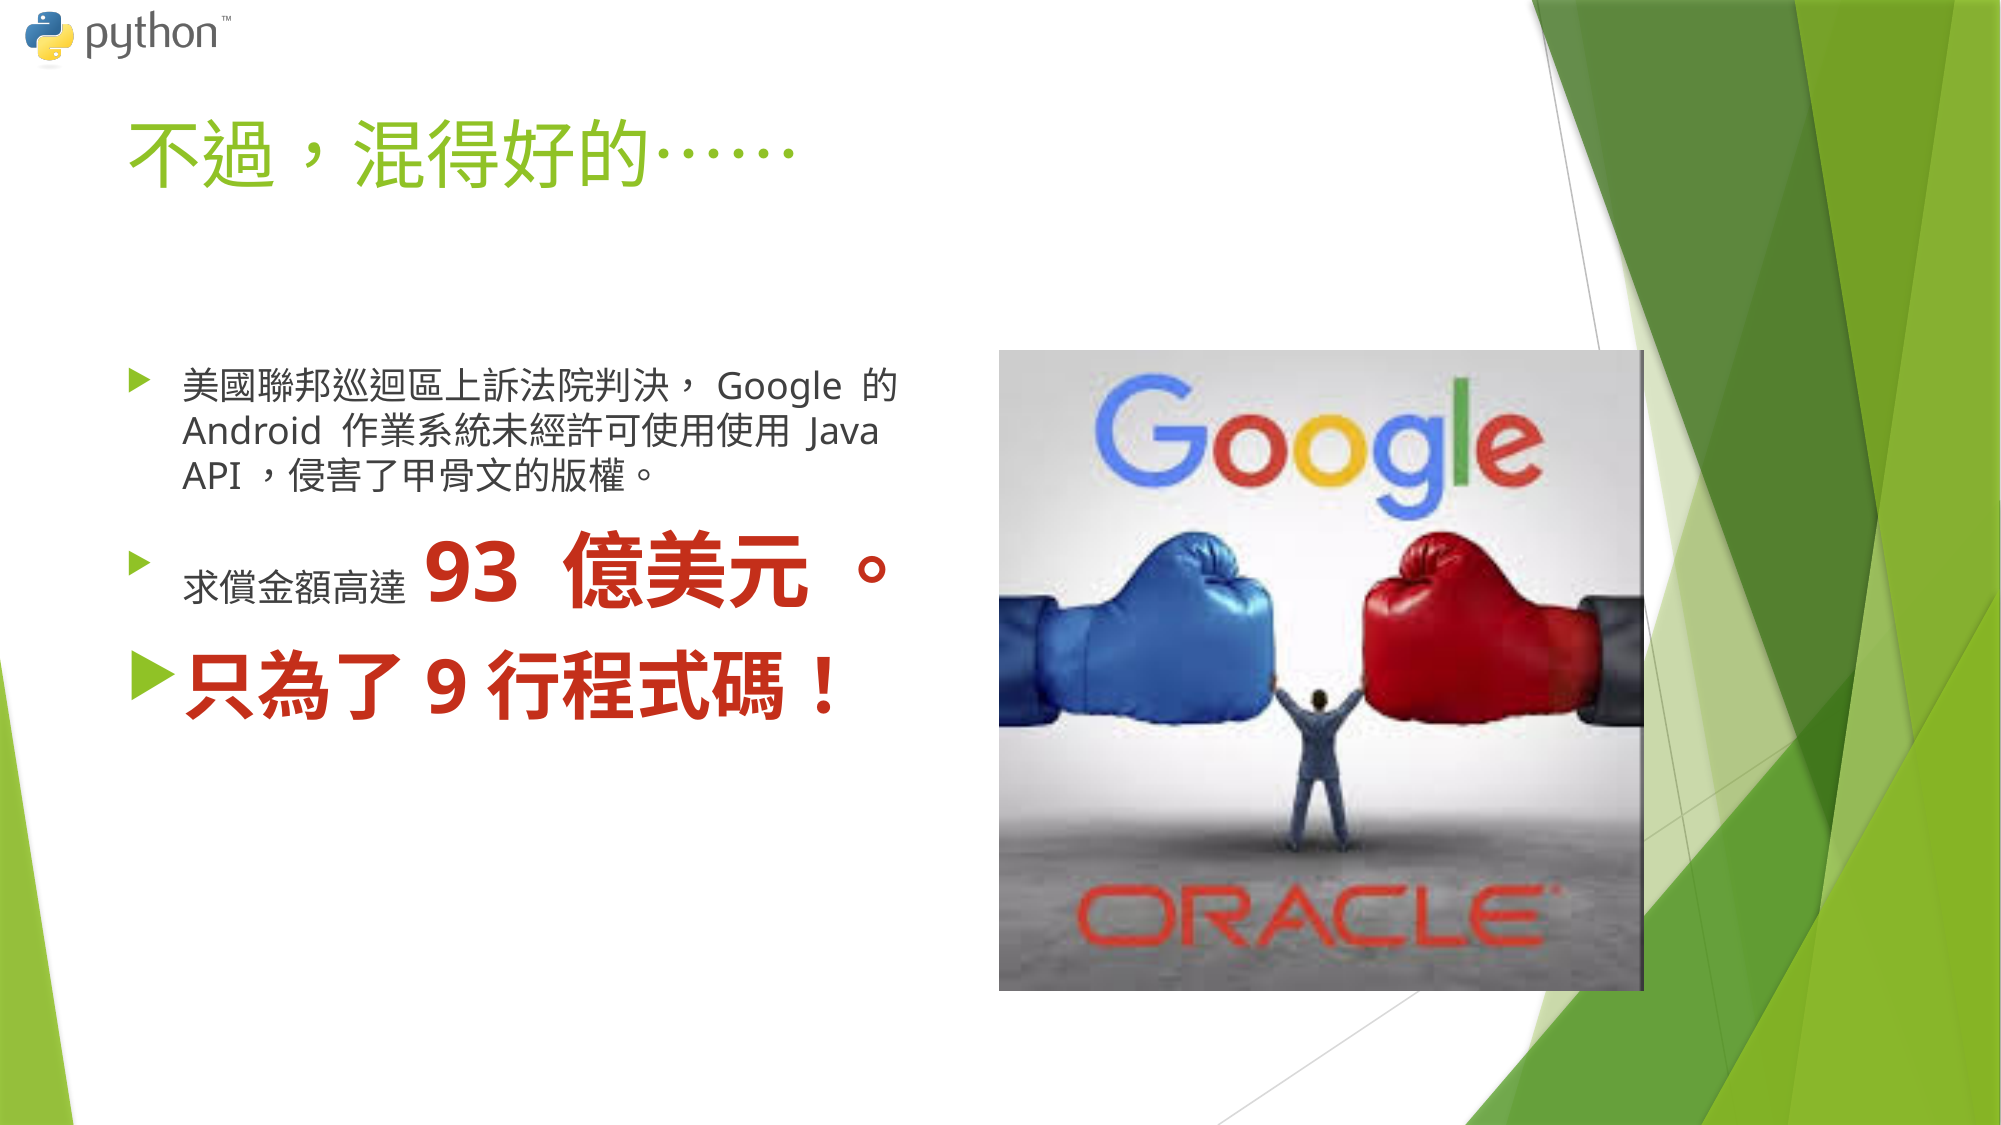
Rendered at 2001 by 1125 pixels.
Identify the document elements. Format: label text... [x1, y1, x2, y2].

picture [23, 9, 233, 71]
title 不過，混得好的…… [111, 99, 1522, 317]
picture [999, 349, 1644, 992]
list 美國聯邦巡迴區上訴法院判決，Google 的 Android 作業系統未經許可使用使用 Java API，侵害了甲骨文的版權。 求償金額高達 93 億美元 。 只為了9行程式碼！ [111, 354, 962, 992]
